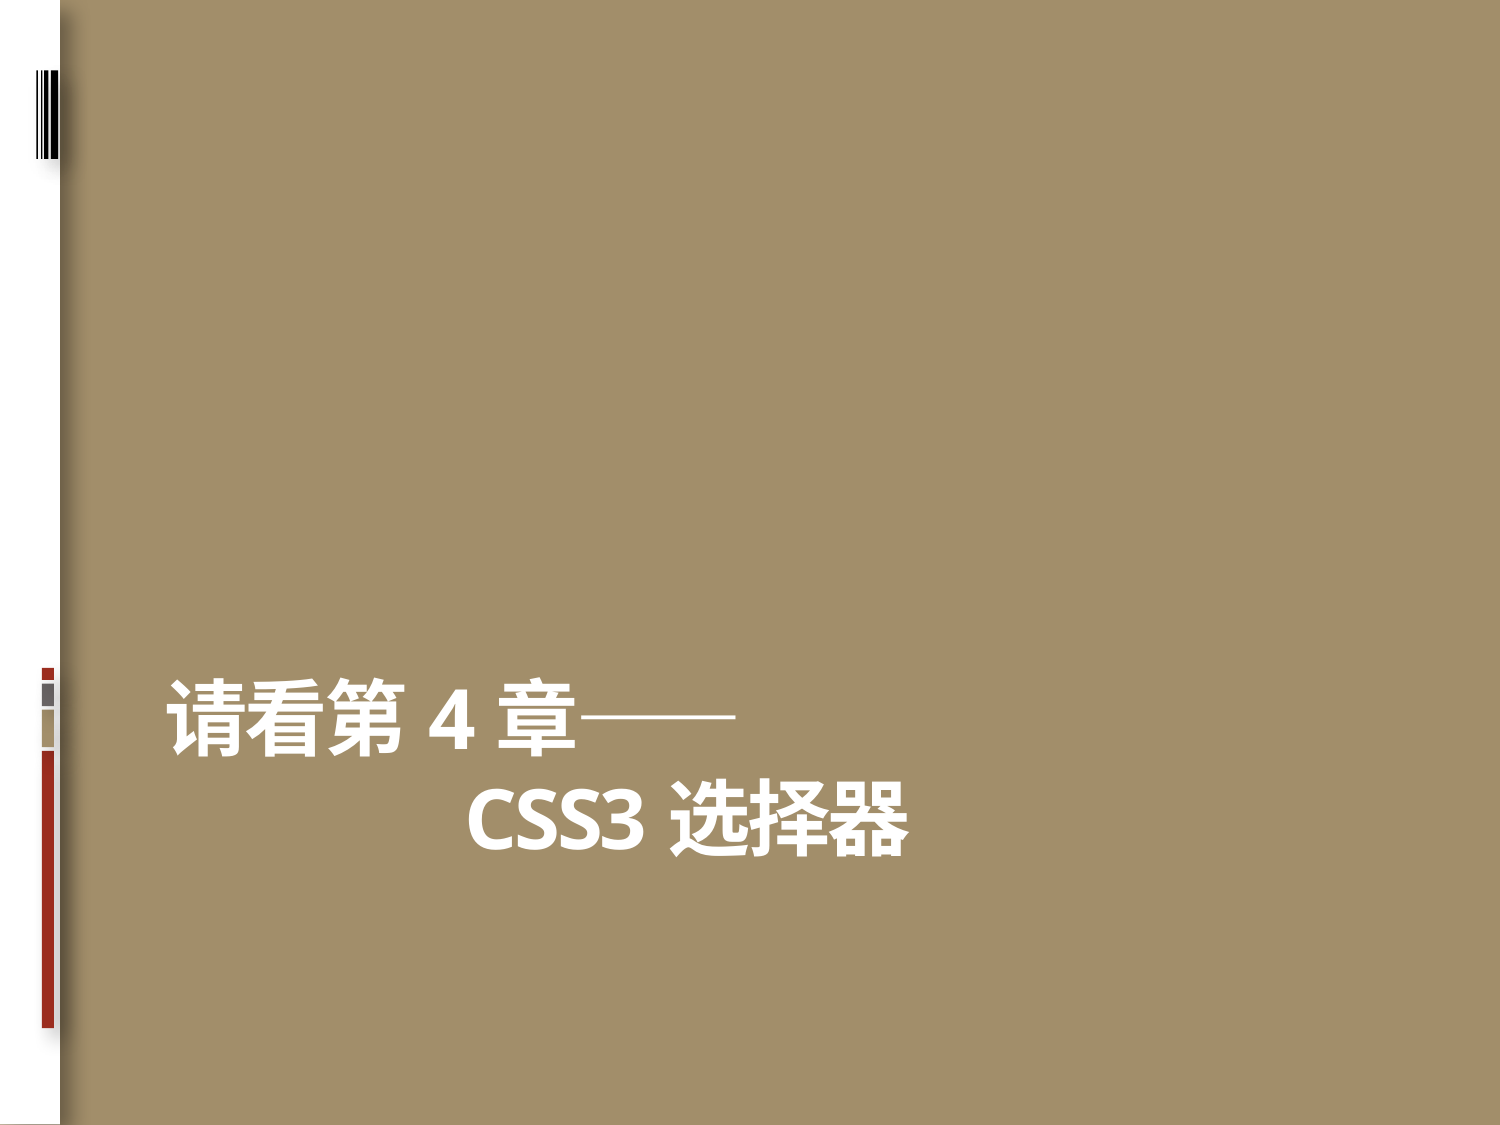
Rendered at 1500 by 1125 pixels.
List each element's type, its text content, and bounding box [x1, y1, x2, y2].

title 请看第4章—— CSS3选择器 [150, 549, 1425, 874]
